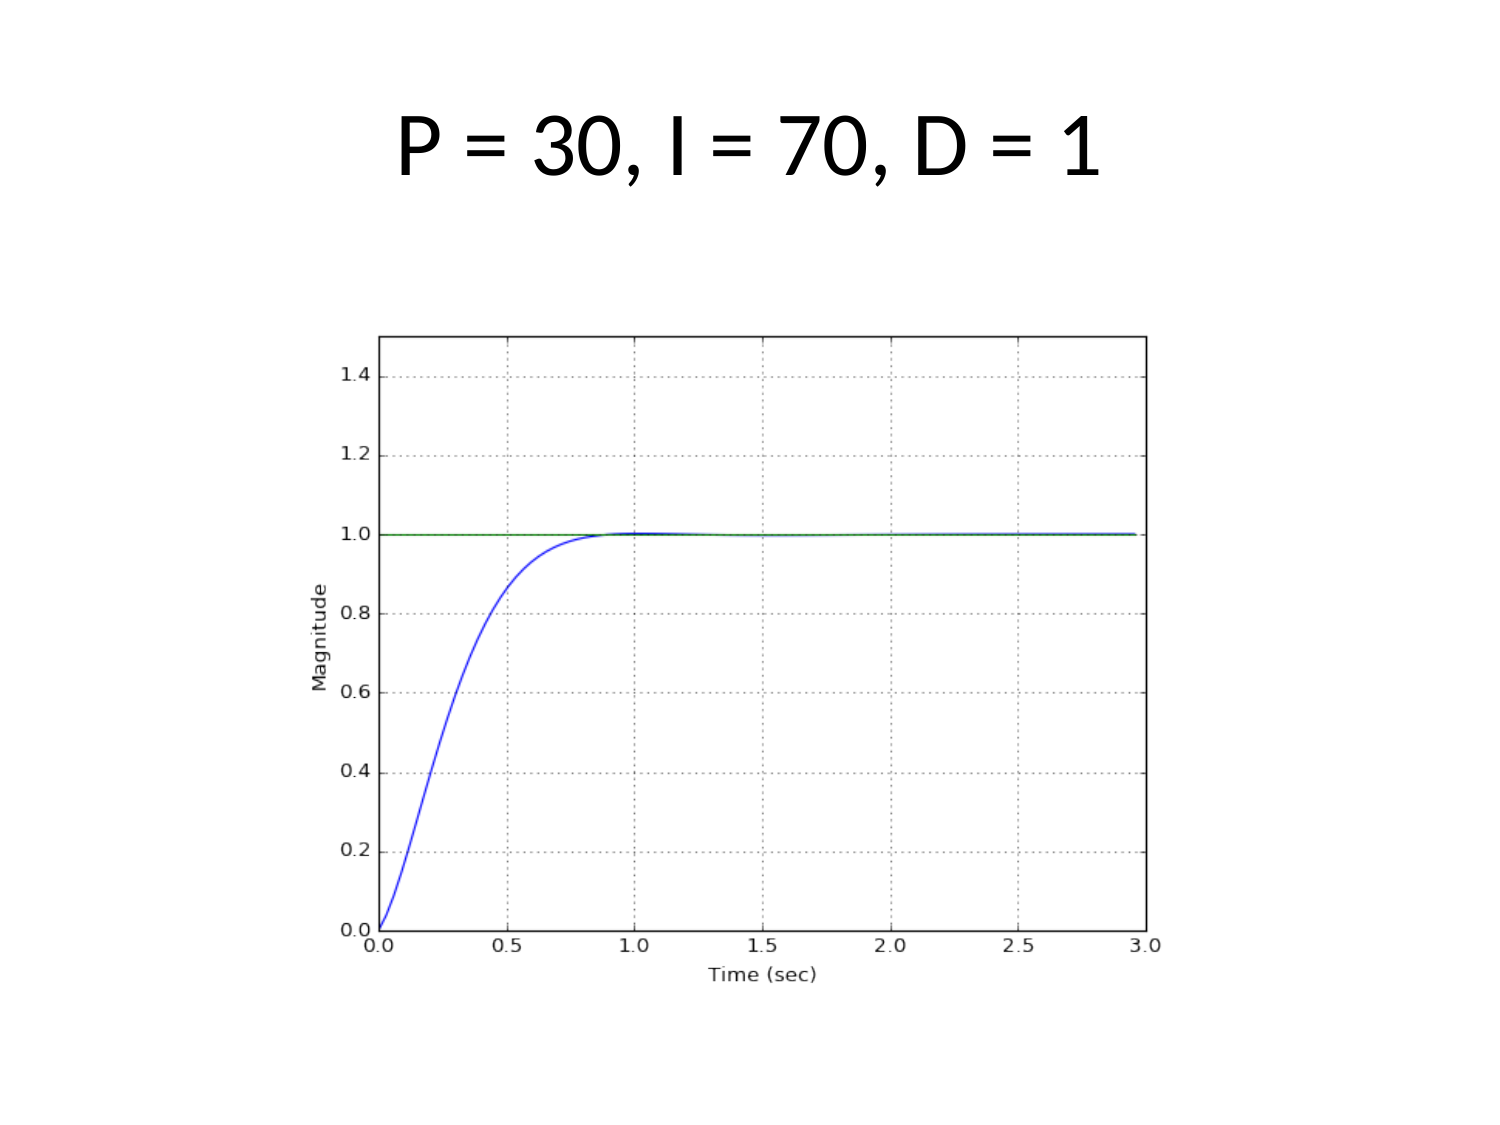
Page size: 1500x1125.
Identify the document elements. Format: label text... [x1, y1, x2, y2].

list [74, 262, 1426, 1006]
title P = 30, I = 70, D = 1 [75, 45, 1425, 233]
